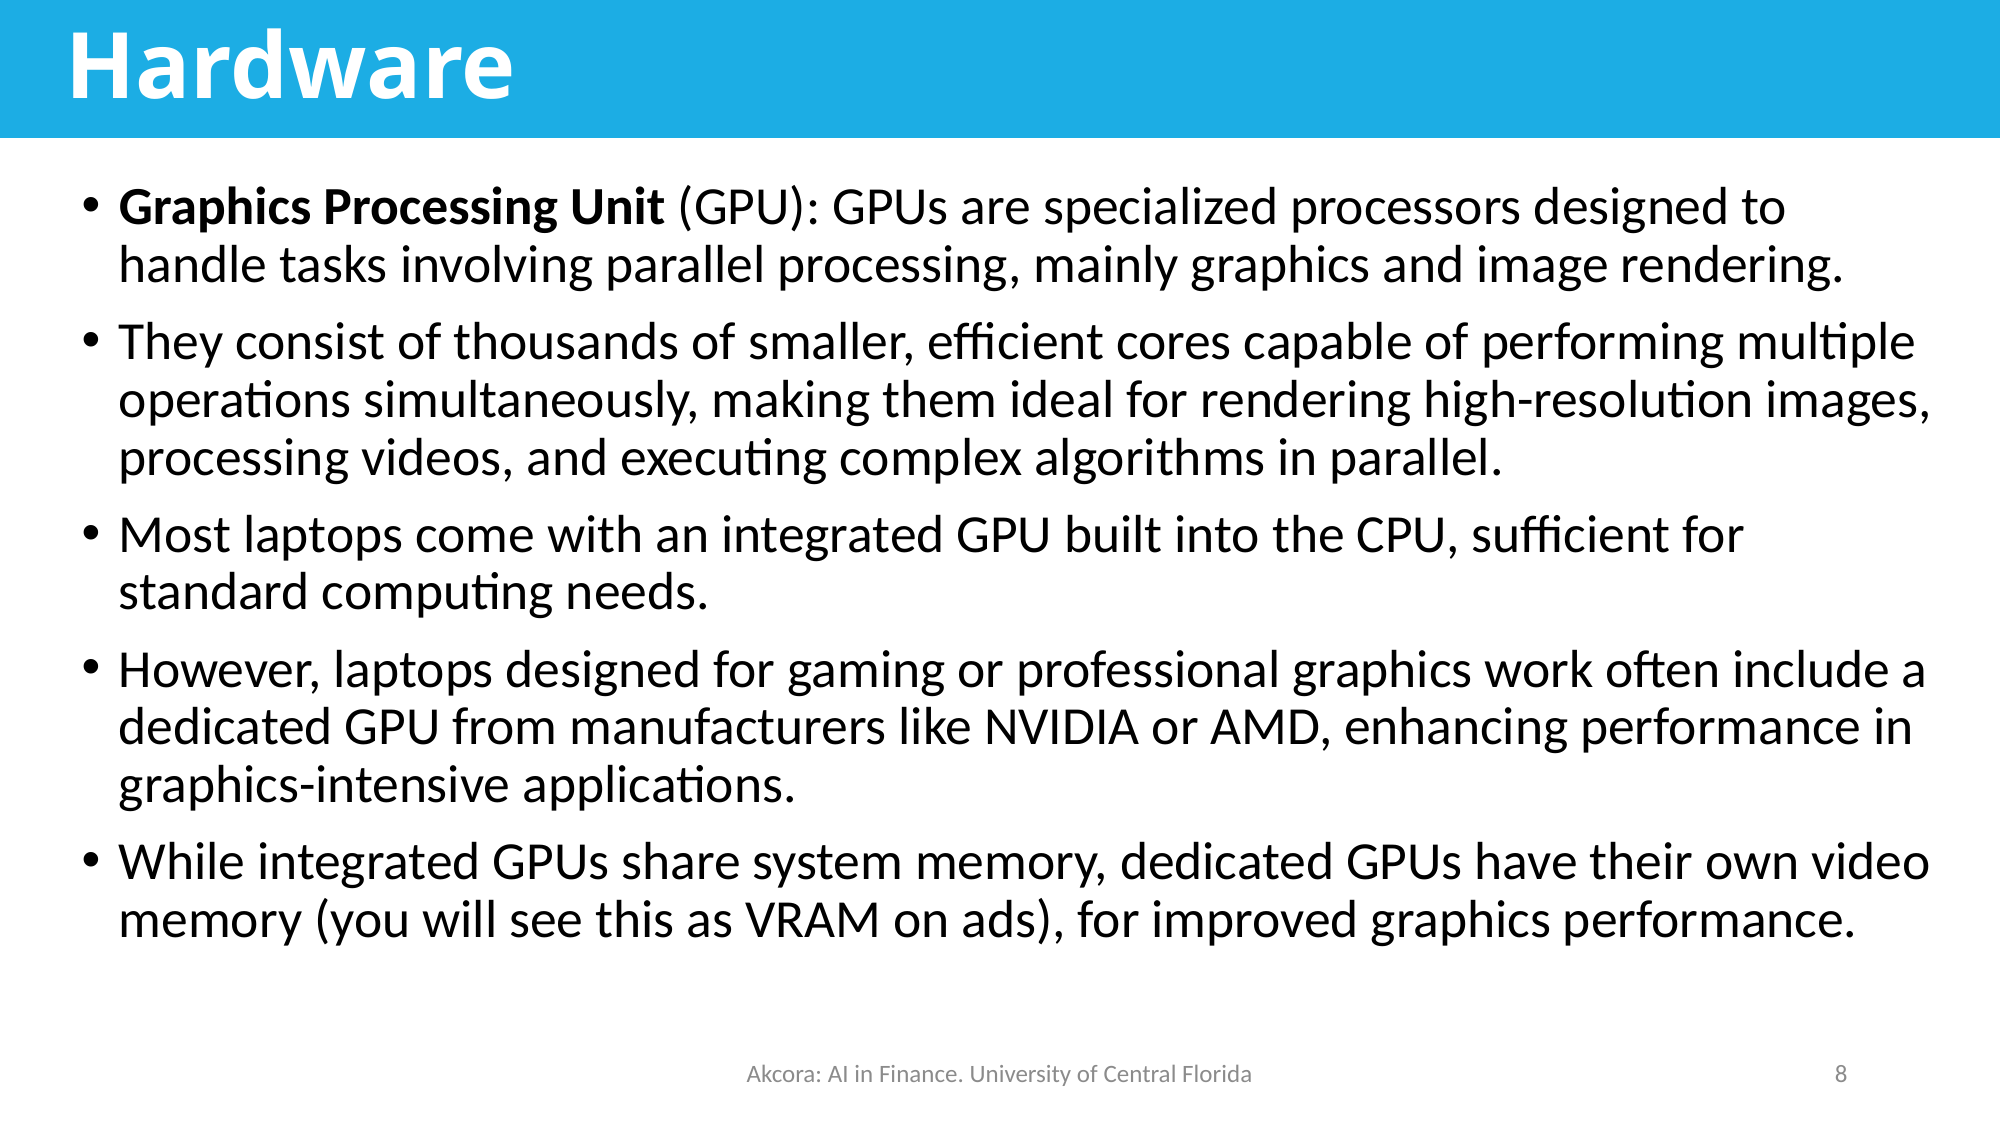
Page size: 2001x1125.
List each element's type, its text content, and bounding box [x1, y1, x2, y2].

list Graphics Processing Unit (GPU): GPUs are specialized processors designed to handle tasks involving parallel processing, mainly graphics and image rendering. They consist of thousands of smaller, efficient cores capable of performing multiple operations simultaneously, making them ideal for rendering high-resolution images, processing videos, and executing complex algorithms in parallel. Most laptops come with an integrated GPU built into the CPU, sufficient for standard computing needs. However, laptops designed for gaming or professional graphics work often include a dedicated GPU from manufacturers like NVIDIA or AMD, enhancing performance in graphics-intensive applications. While integrated GPUs share system memory, dedicated GPUs have their own video memory (you will see this as VRAM on ads), for improved graphics performance. [66, 171, 1955, 1014]
slide_number 8 [1412, 1042, 1863, 1103]
footer Akcora: AI in Finance. University of Central Florida [662, 1042, 1338, 1103]
title Hardware [0, 0, 2000, 138]
